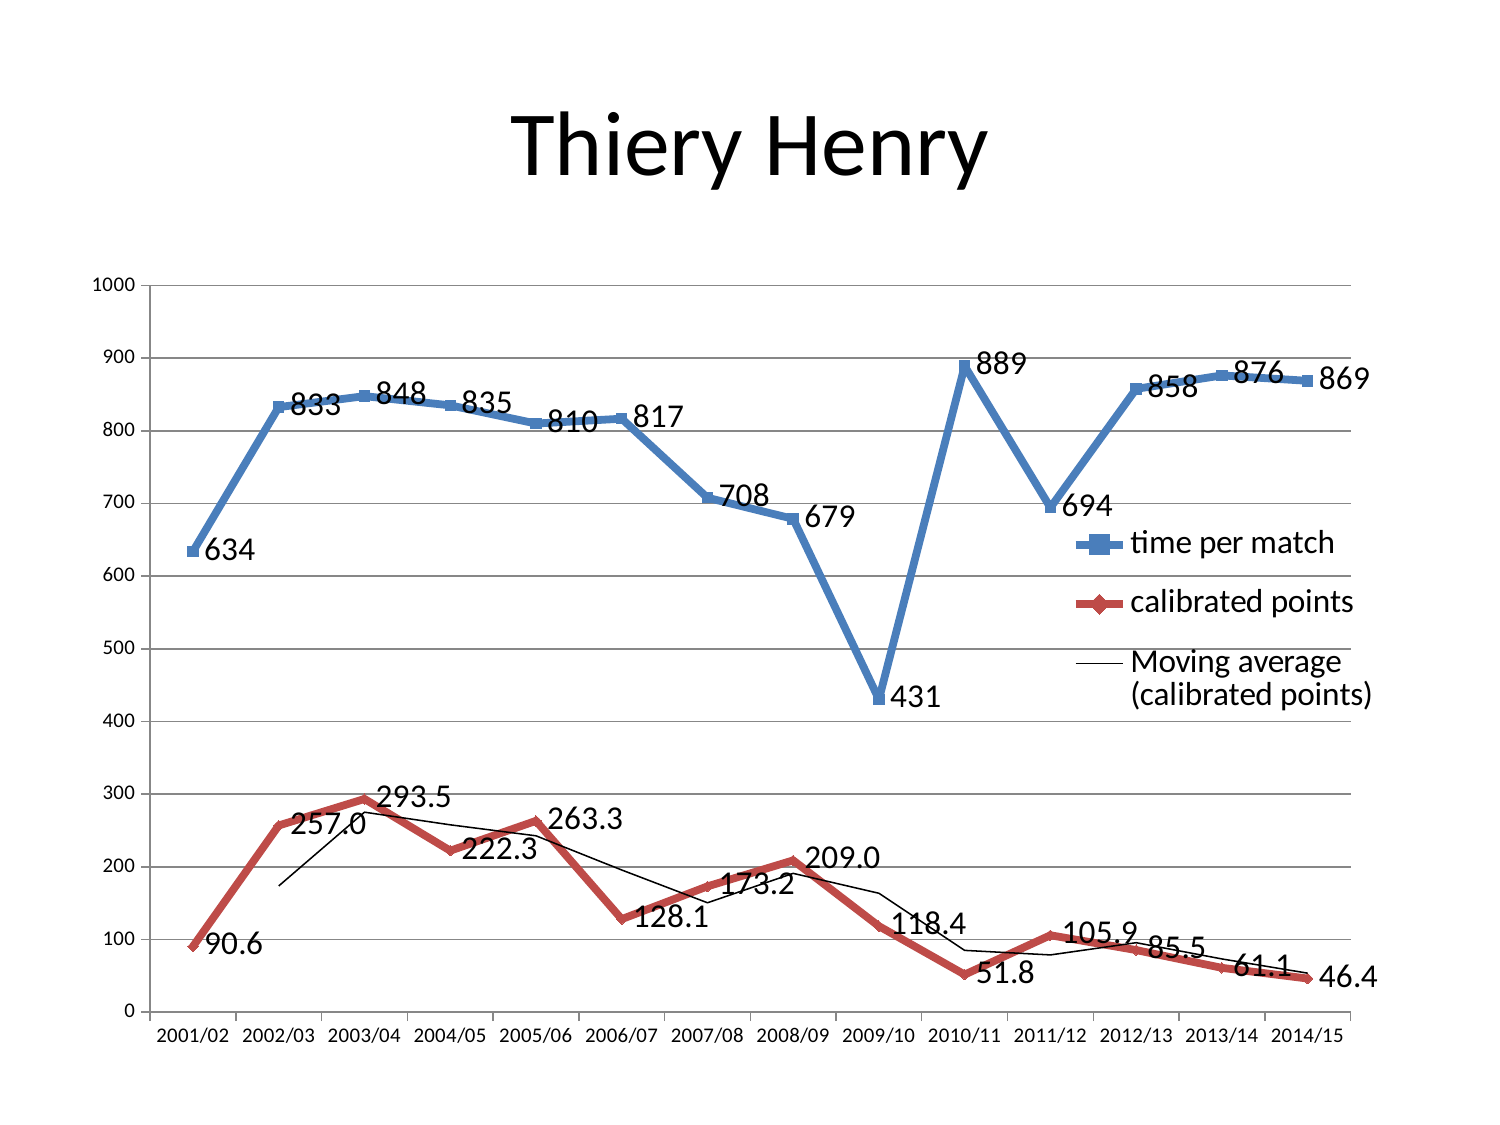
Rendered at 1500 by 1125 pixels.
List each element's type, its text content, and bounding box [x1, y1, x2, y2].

chart [74, 262, 1463, 1088]
title Thiery Henry [75, 45, 1425, 233]
